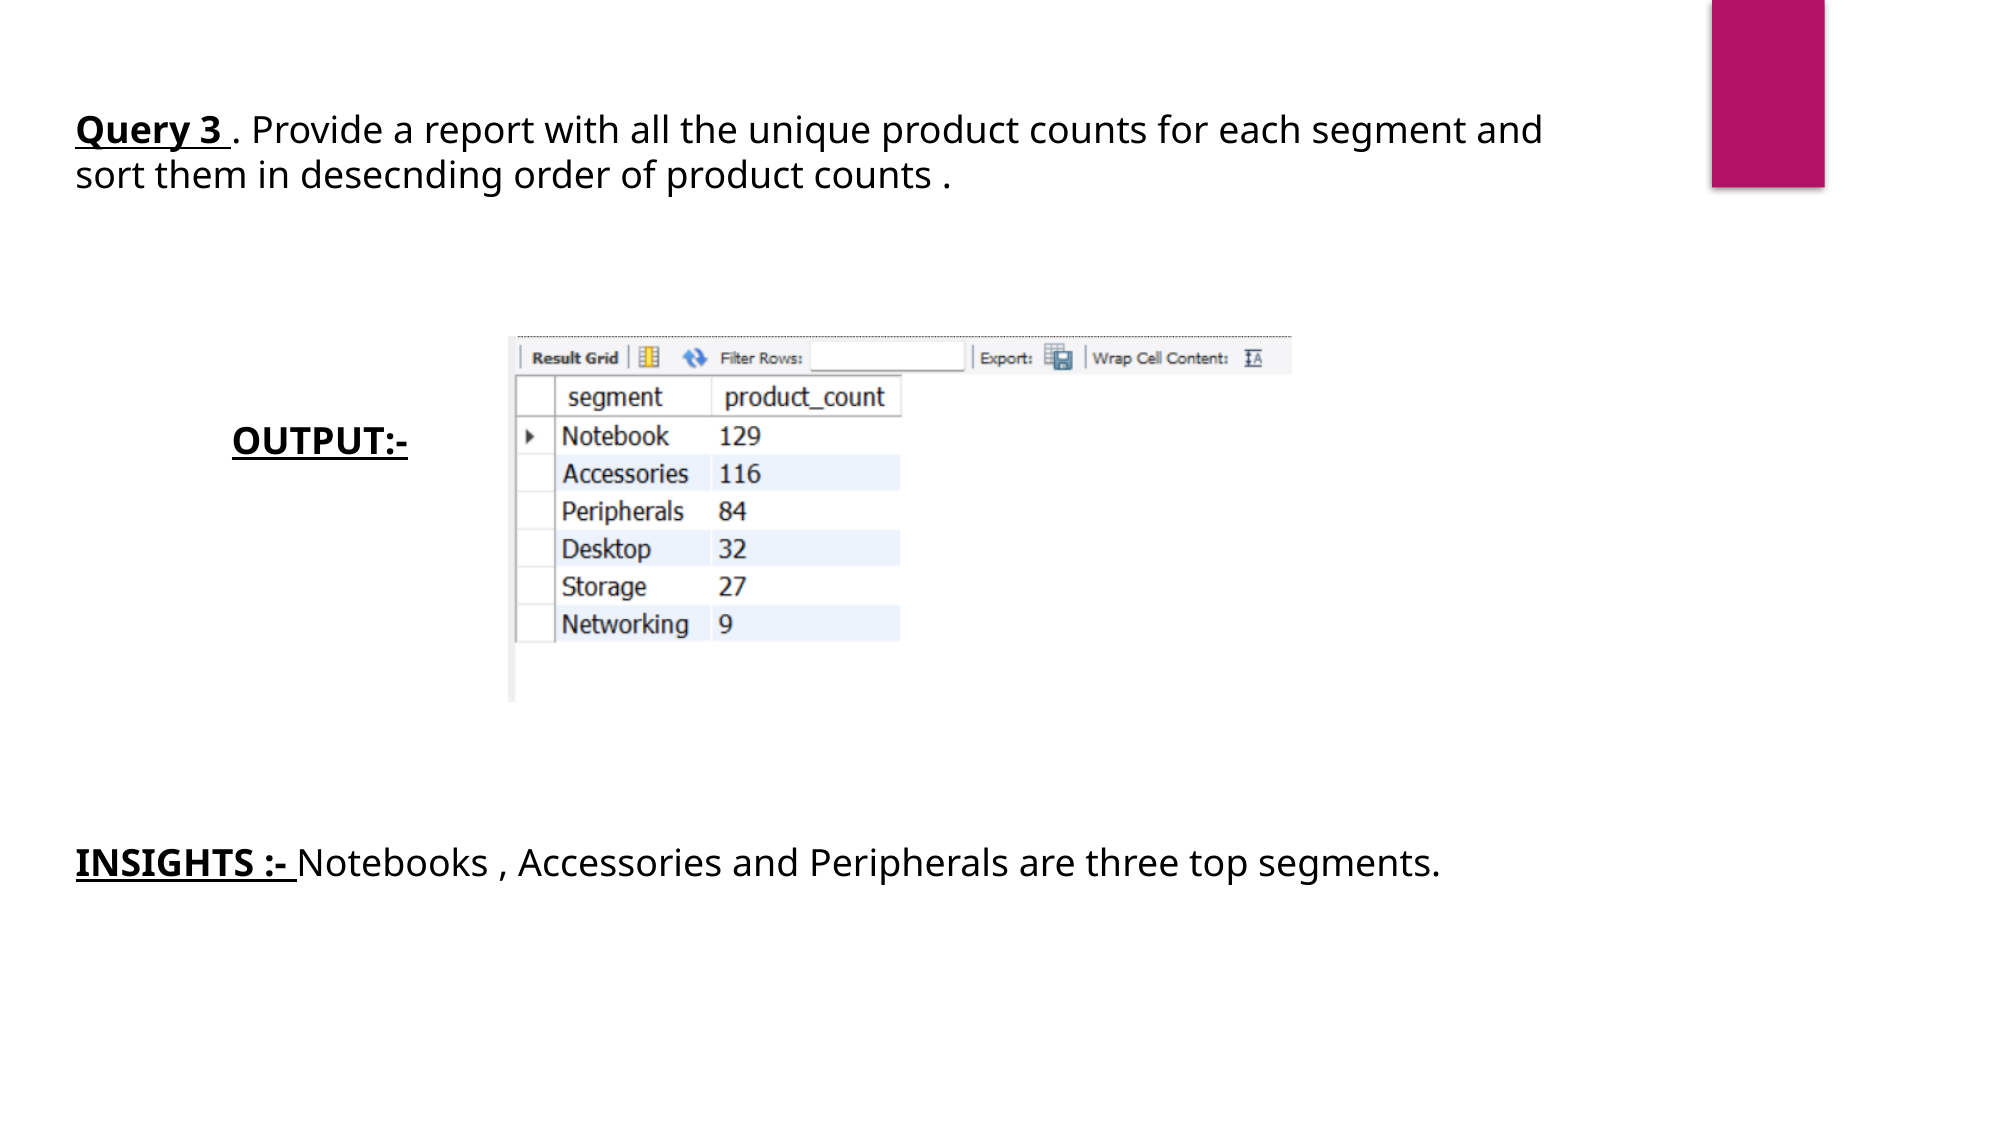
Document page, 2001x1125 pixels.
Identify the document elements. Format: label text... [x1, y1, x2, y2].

picture [508, 336, 1292, 703]
text_box INSIGHTS :- Notebooks , Accessories and Peripherals are three top segments. [60, 831, 1764, 891]
text_box Query 3 . Provide a report with all the unique product counts for each segment and sort them in desecnding order of product counts . [60, 98, 1586, 204]
text_box OUTPUT:- [216, 409, 502, 470]
